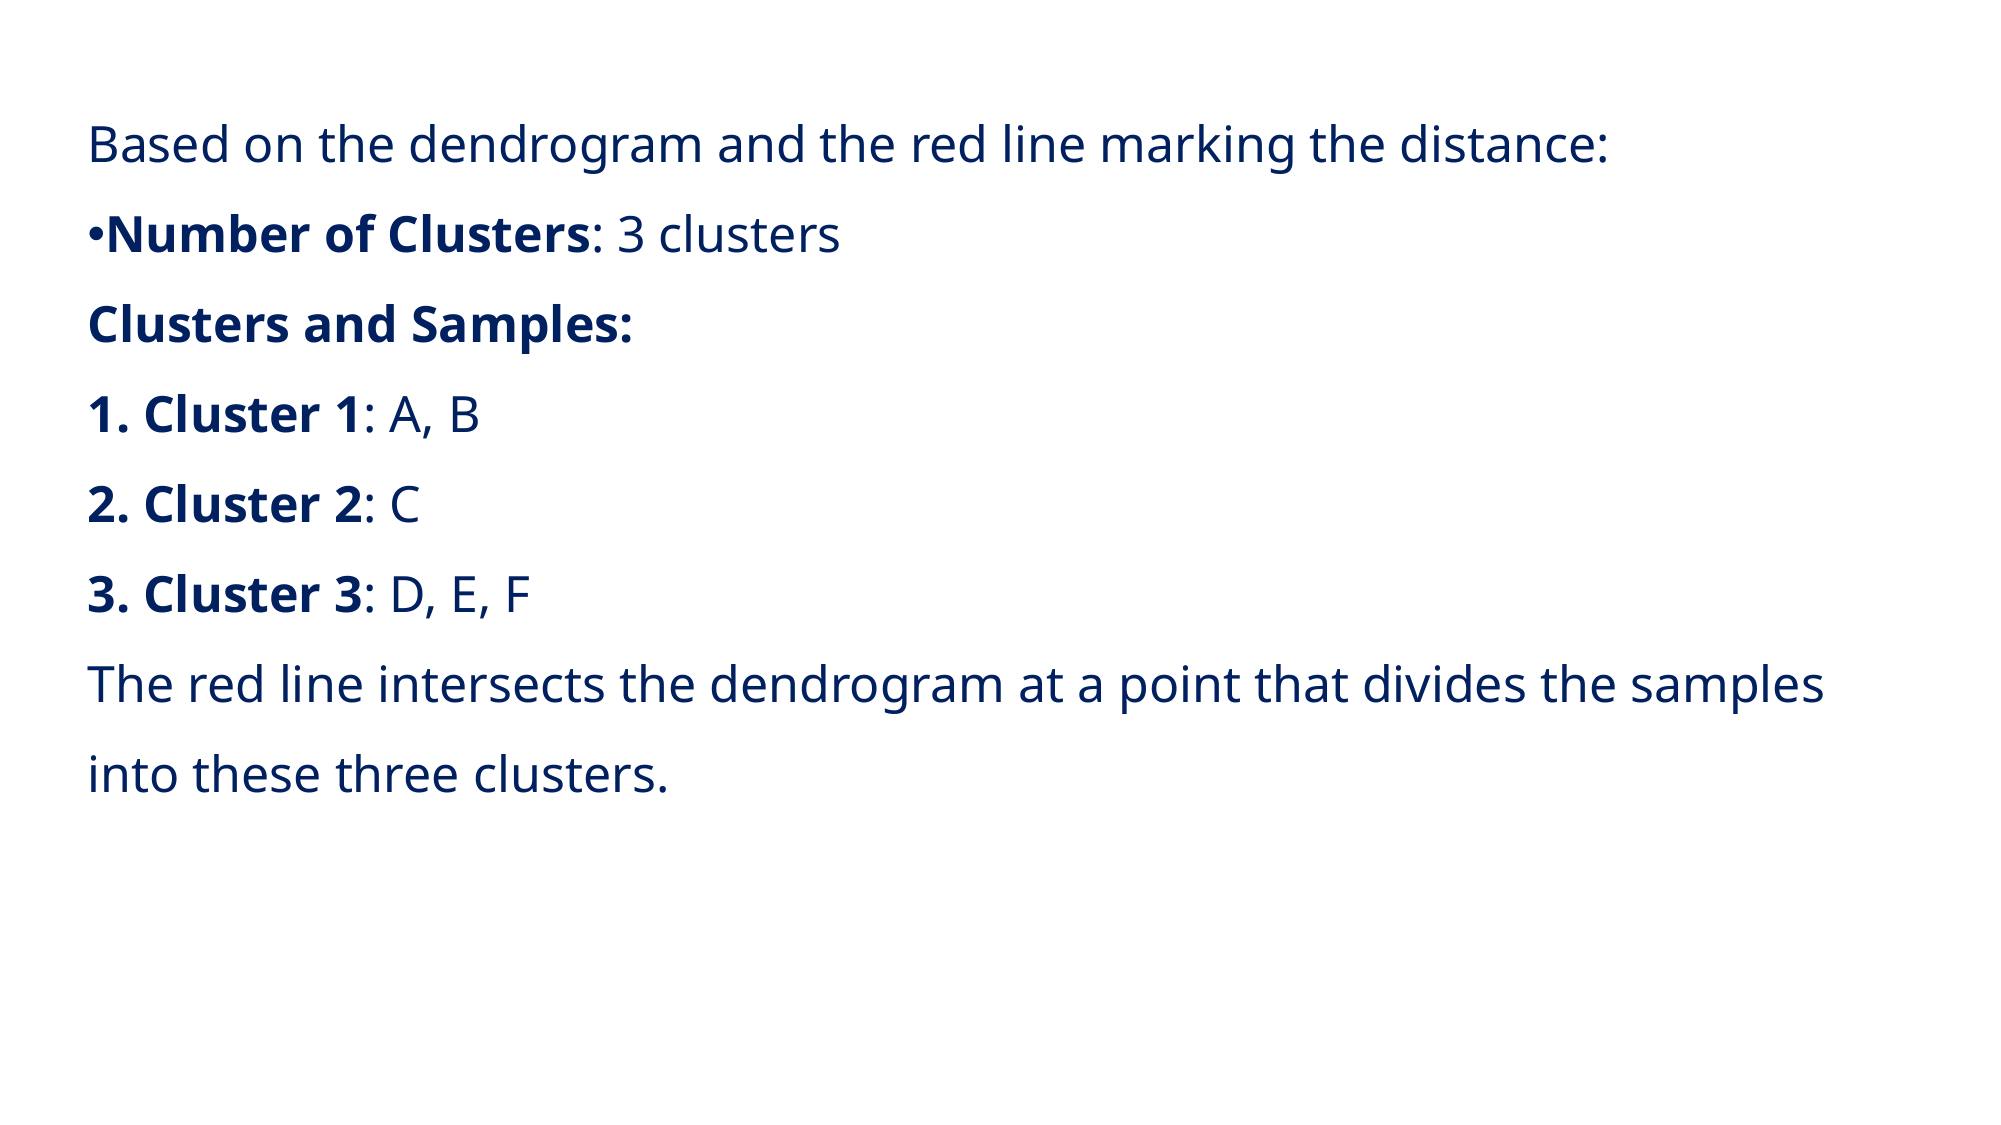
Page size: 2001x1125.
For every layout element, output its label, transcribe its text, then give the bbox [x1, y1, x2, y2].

text_box Based on the dendrogram and the red line marking the distance: Number of Clusters: 3 clusters Clusters and Samples: Cluster 1: A, B Cluster 2: C Cluster 3: D, E, F The red line intersects the dendrogram at a point that divides the samples into these three clusters. [72, 75, 1928, 811]
